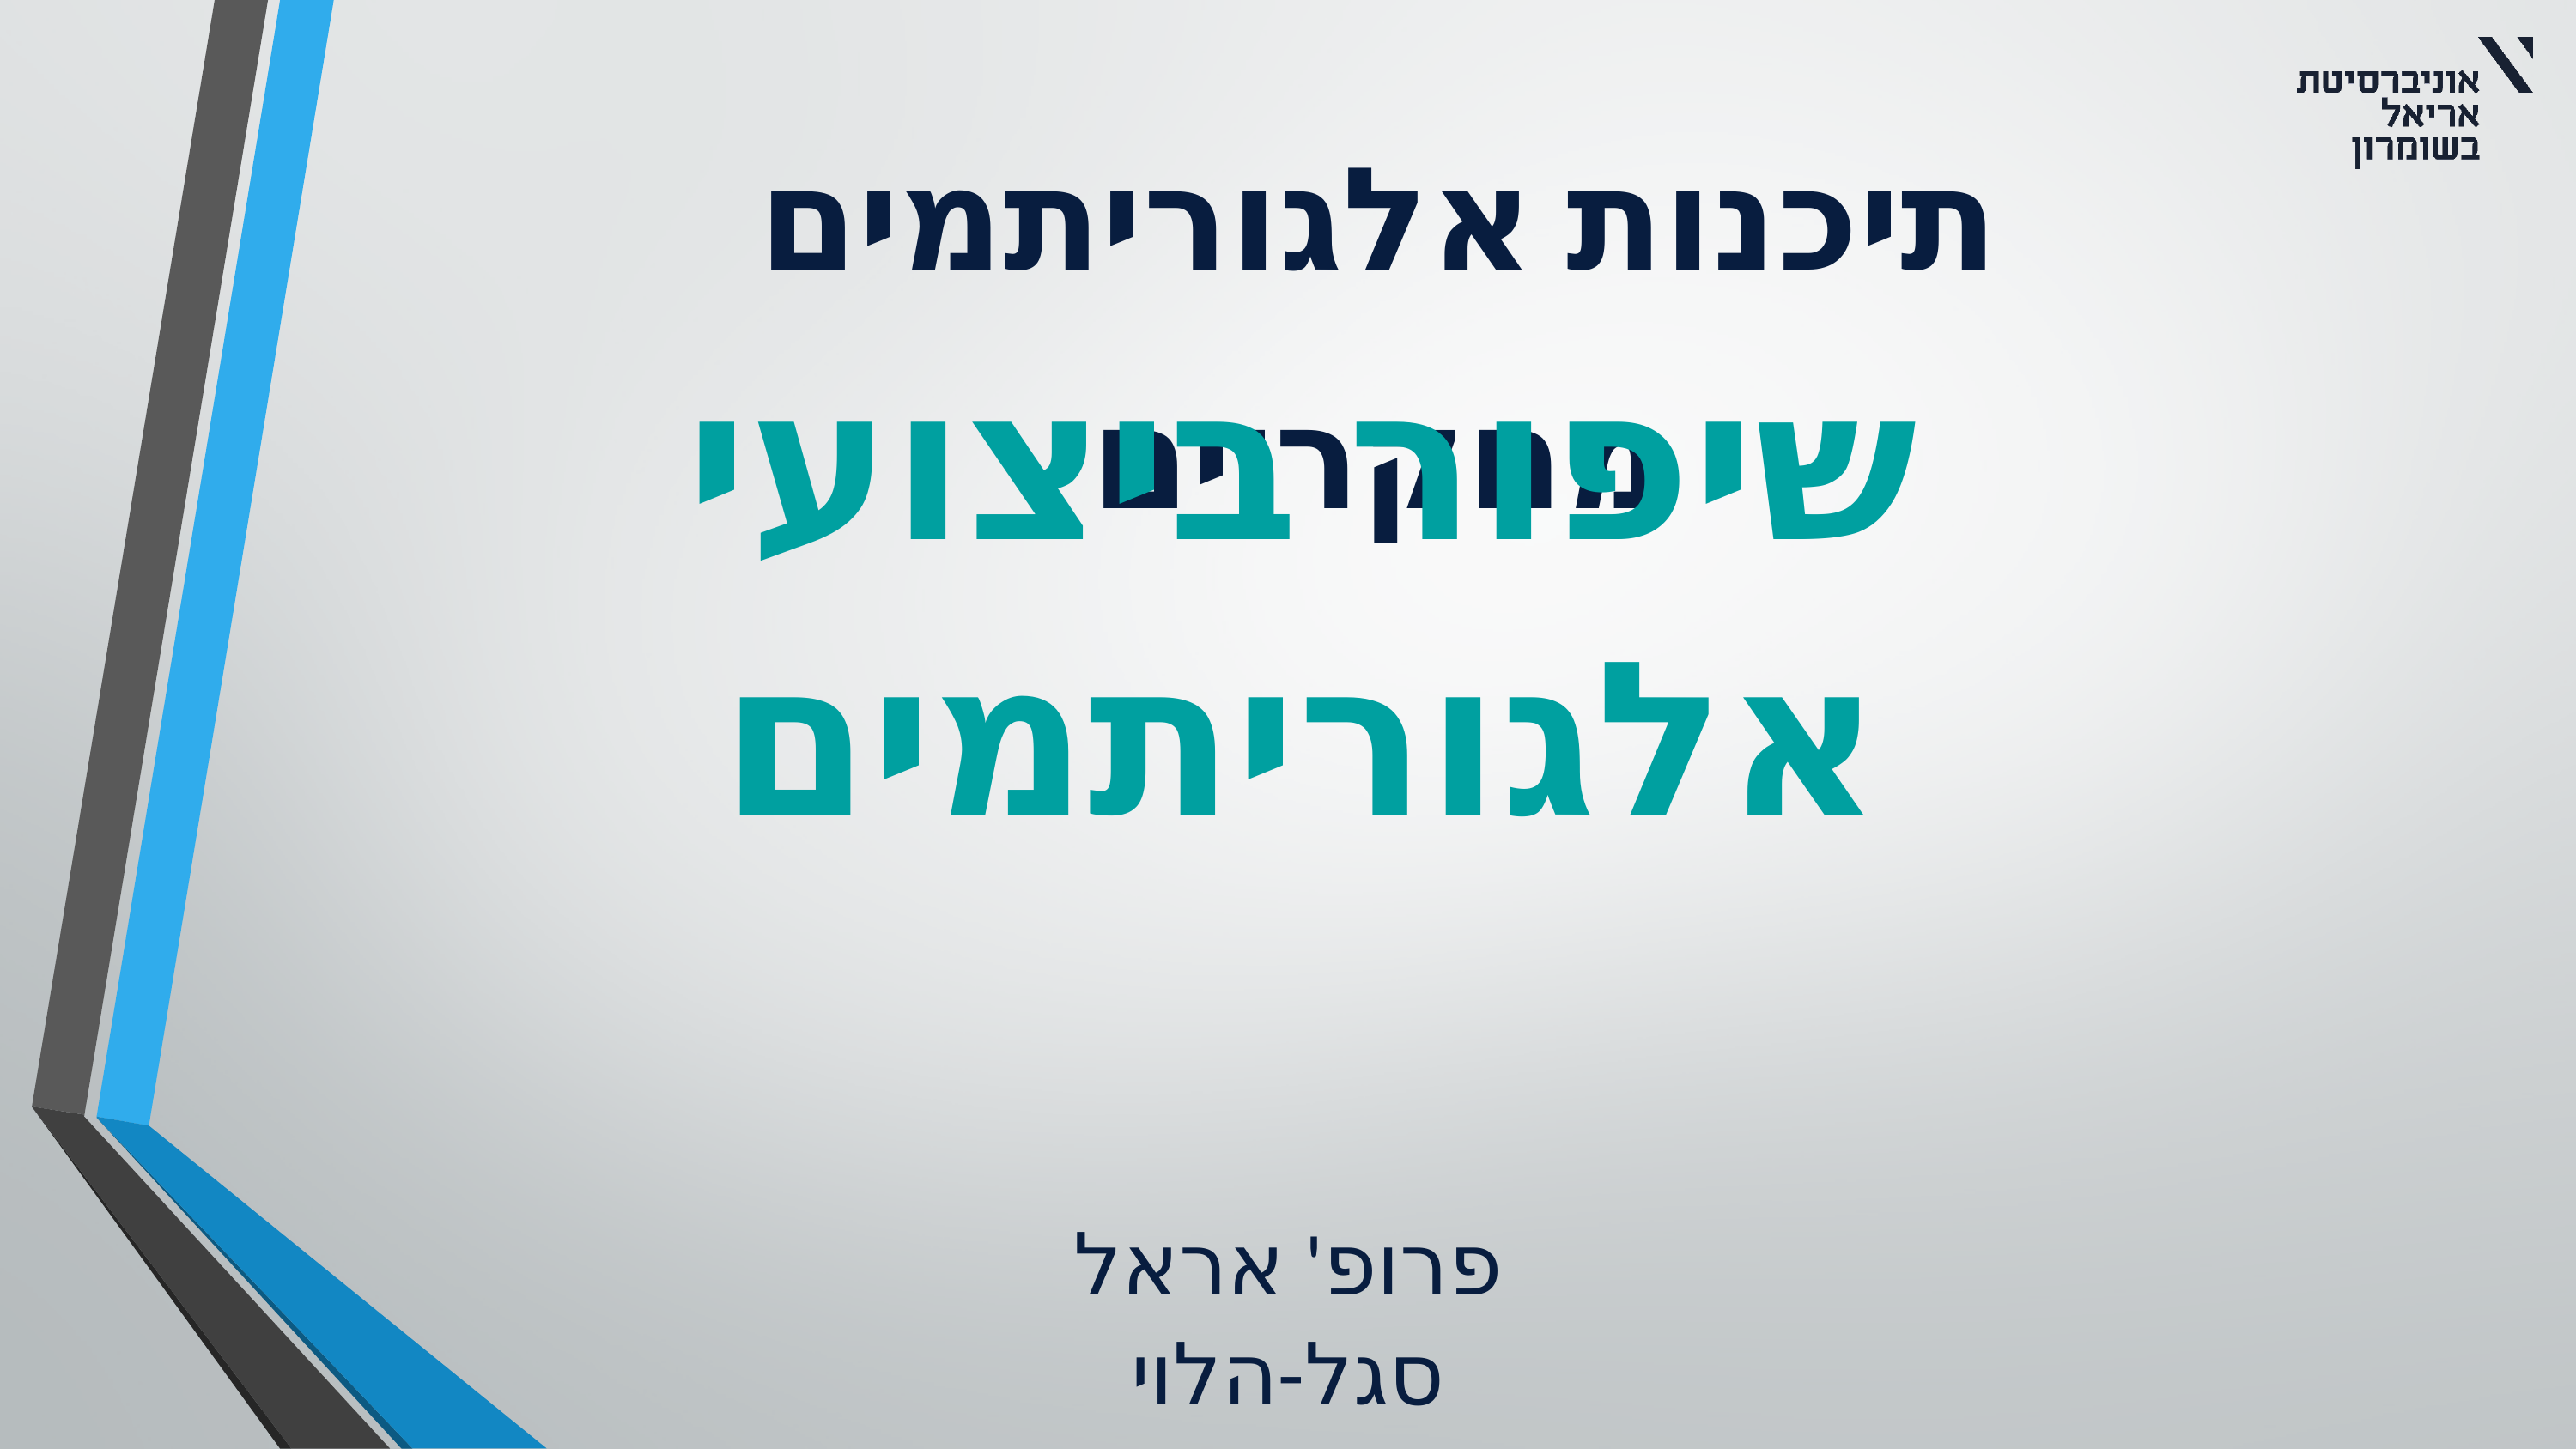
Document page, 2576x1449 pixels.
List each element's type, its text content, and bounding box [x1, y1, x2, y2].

picture [2296, 37, 2534, 169]
text_box תיכנות אלגוריתמים מחקריים [534, 60, 2225, 893]
text_box פרופ' אראל סגל-הלוי [934, 1201, 1642, 1422]
text_box שיפור ביצועי אלגוריתמים [562, 306, 2042, 858]
